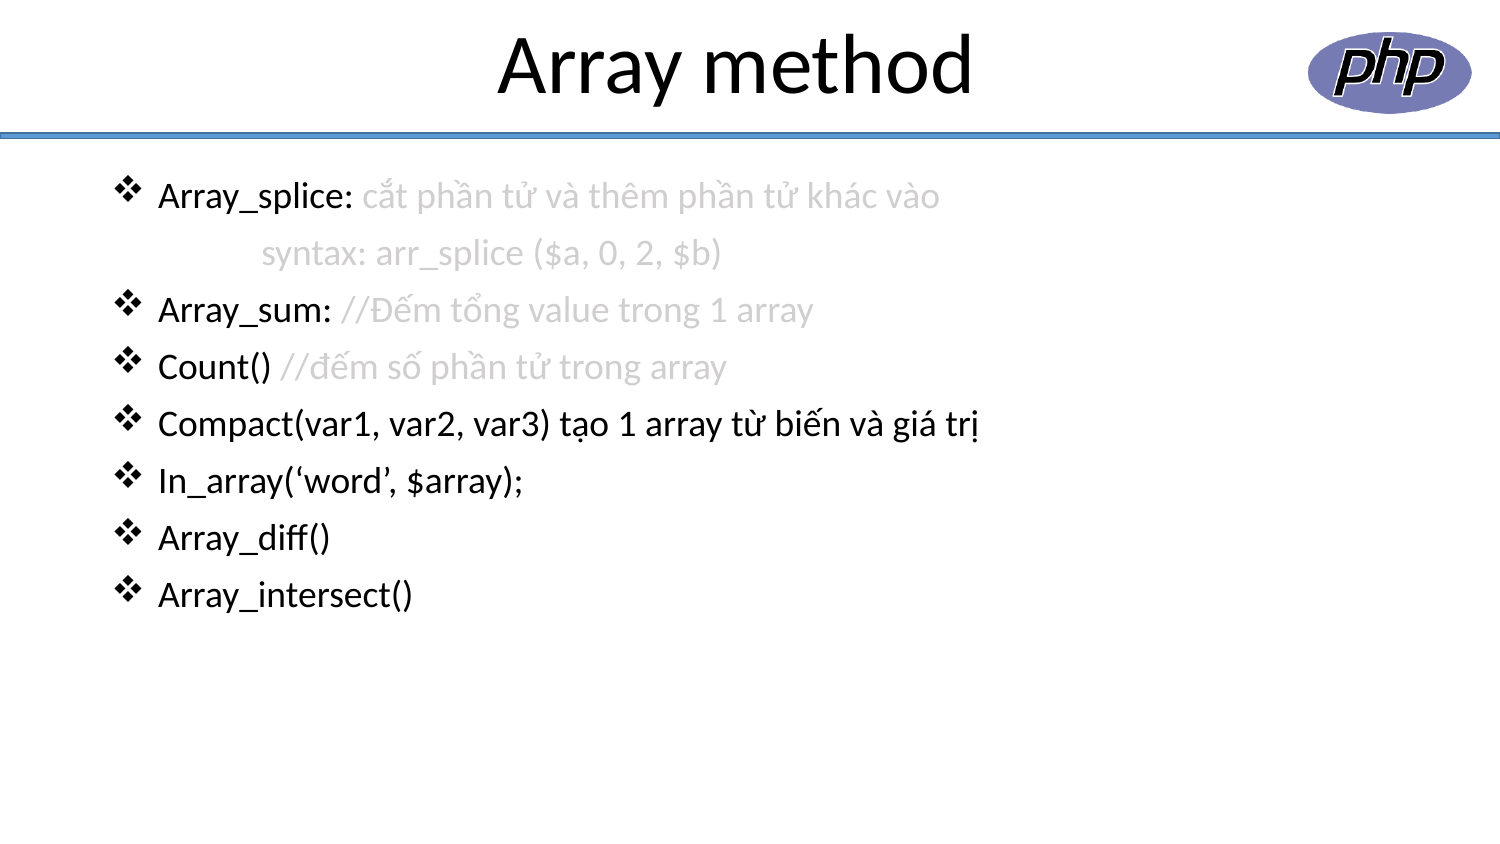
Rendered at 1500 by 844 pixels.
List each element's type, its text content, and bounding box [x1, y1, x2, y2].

text_box [1478, 132, 1500, 139]
title Array method [174, 29, 1297, 118]
text_box [0, 132, 1300, 139]
subtitle Array_splice: cắt phần tử và thêm phần tử khác vào syntax: arr_splice ($a, 0, 2, $b) Array_sum: //Đếm tổng value trong 1 array Count() //đếm số phần tử trong array Compact(var1, var2, var3) tạo 1 array từ biến và giá trị In_array(‘word’, $array); Array_diff() Array_intersect() [99, 170, 1375, 835]
picture [1302, 10, 1476, 134]
